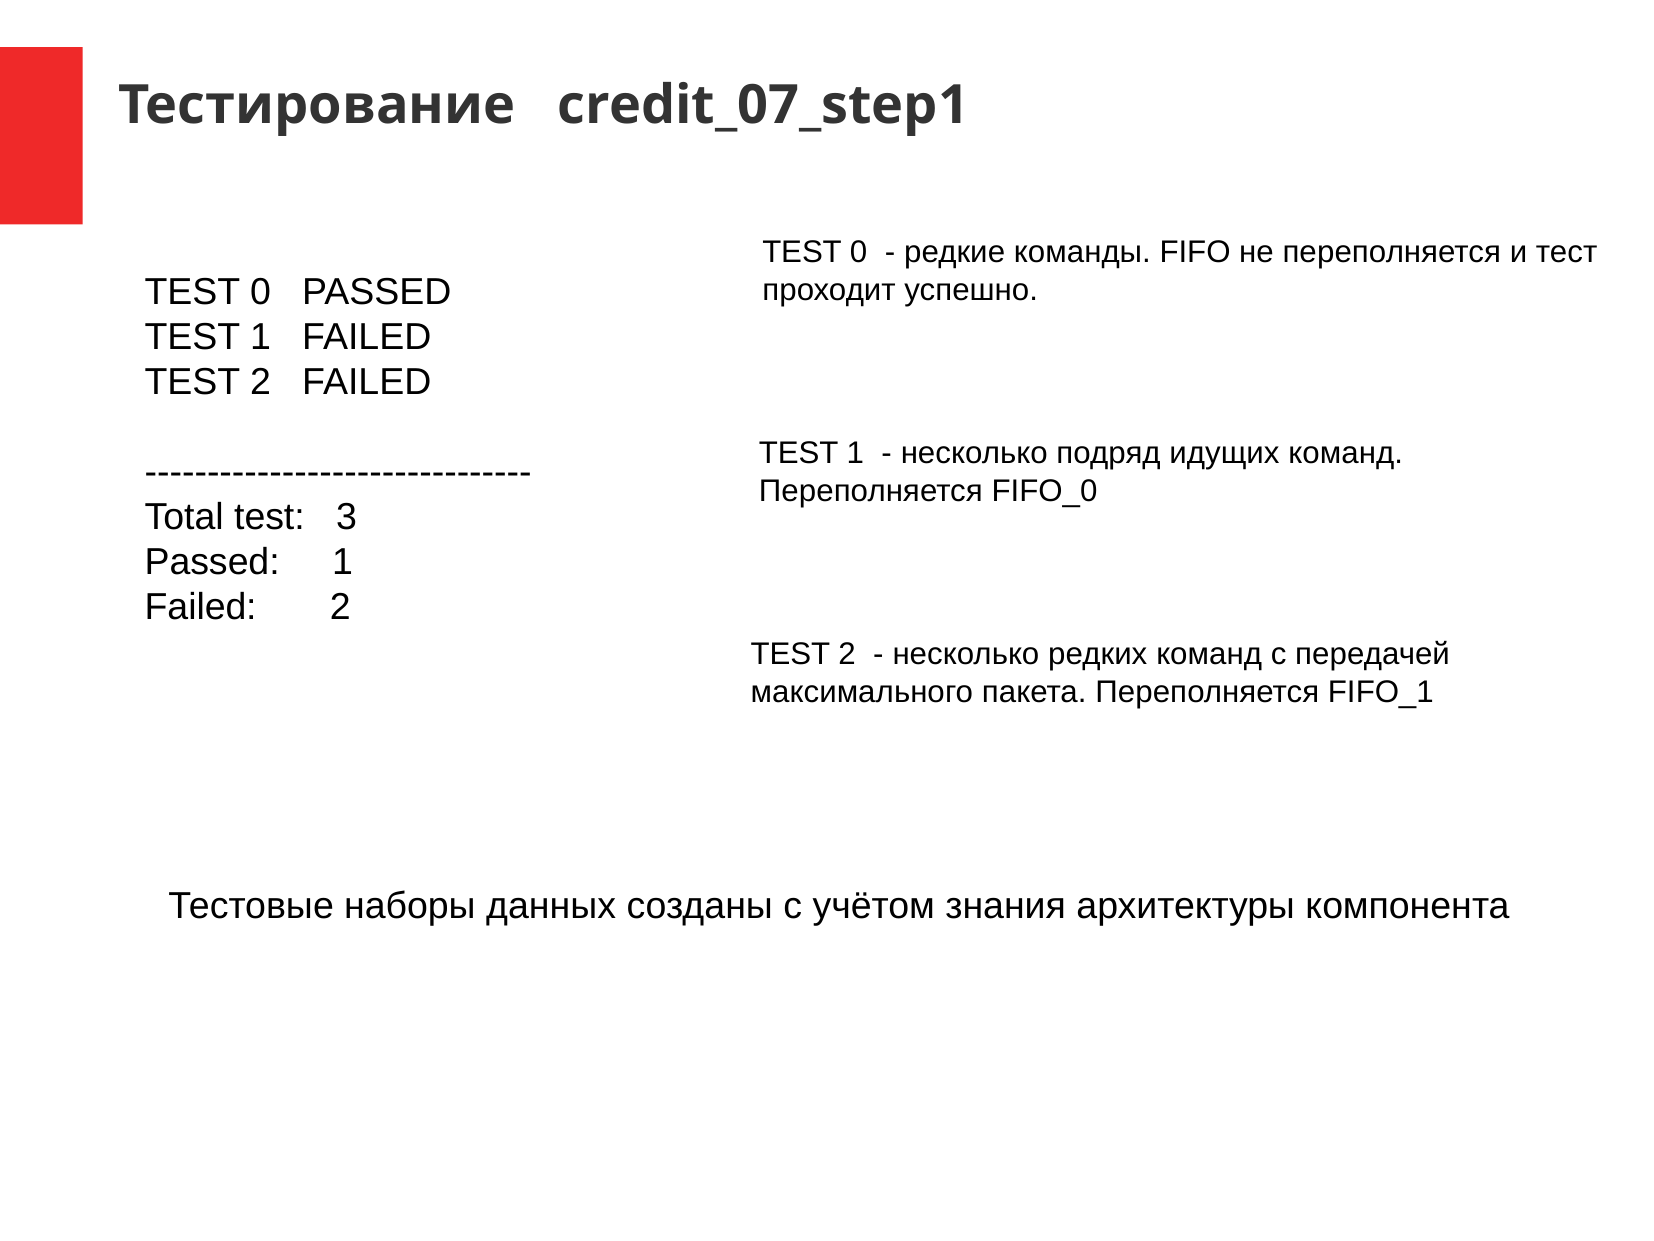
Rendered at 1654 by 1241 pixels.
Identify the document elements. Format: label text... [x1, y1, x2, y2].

text_box TEST 1 - несколько подряд идущих команд. Переполняется FIFO_0 [744, 425, 1627, 567]
text_box TEST 0 PASSED TEST 1 FAILED TEST 2 FAILED ------------------------------- Total test: 3 Passed: 1 Failed: 2 [129, 259, 547, 607]
text_box TEST 2 - несколько редких команд c передачей максимального пакета. Переполняется FIFO_1 [735, 625, 1619, 768]
text_box TEST 0 - редкие команды. FIFO не переполняется и тест проходит успешно. [747, 224, 1630, 367]
text_box Тестовые наборы данных созданы с учётом знания архитектуры компонента [153, 873, 1595, 1063]
text_box Тестирование credit_07_step1 [118, 49, 1571, 154]
